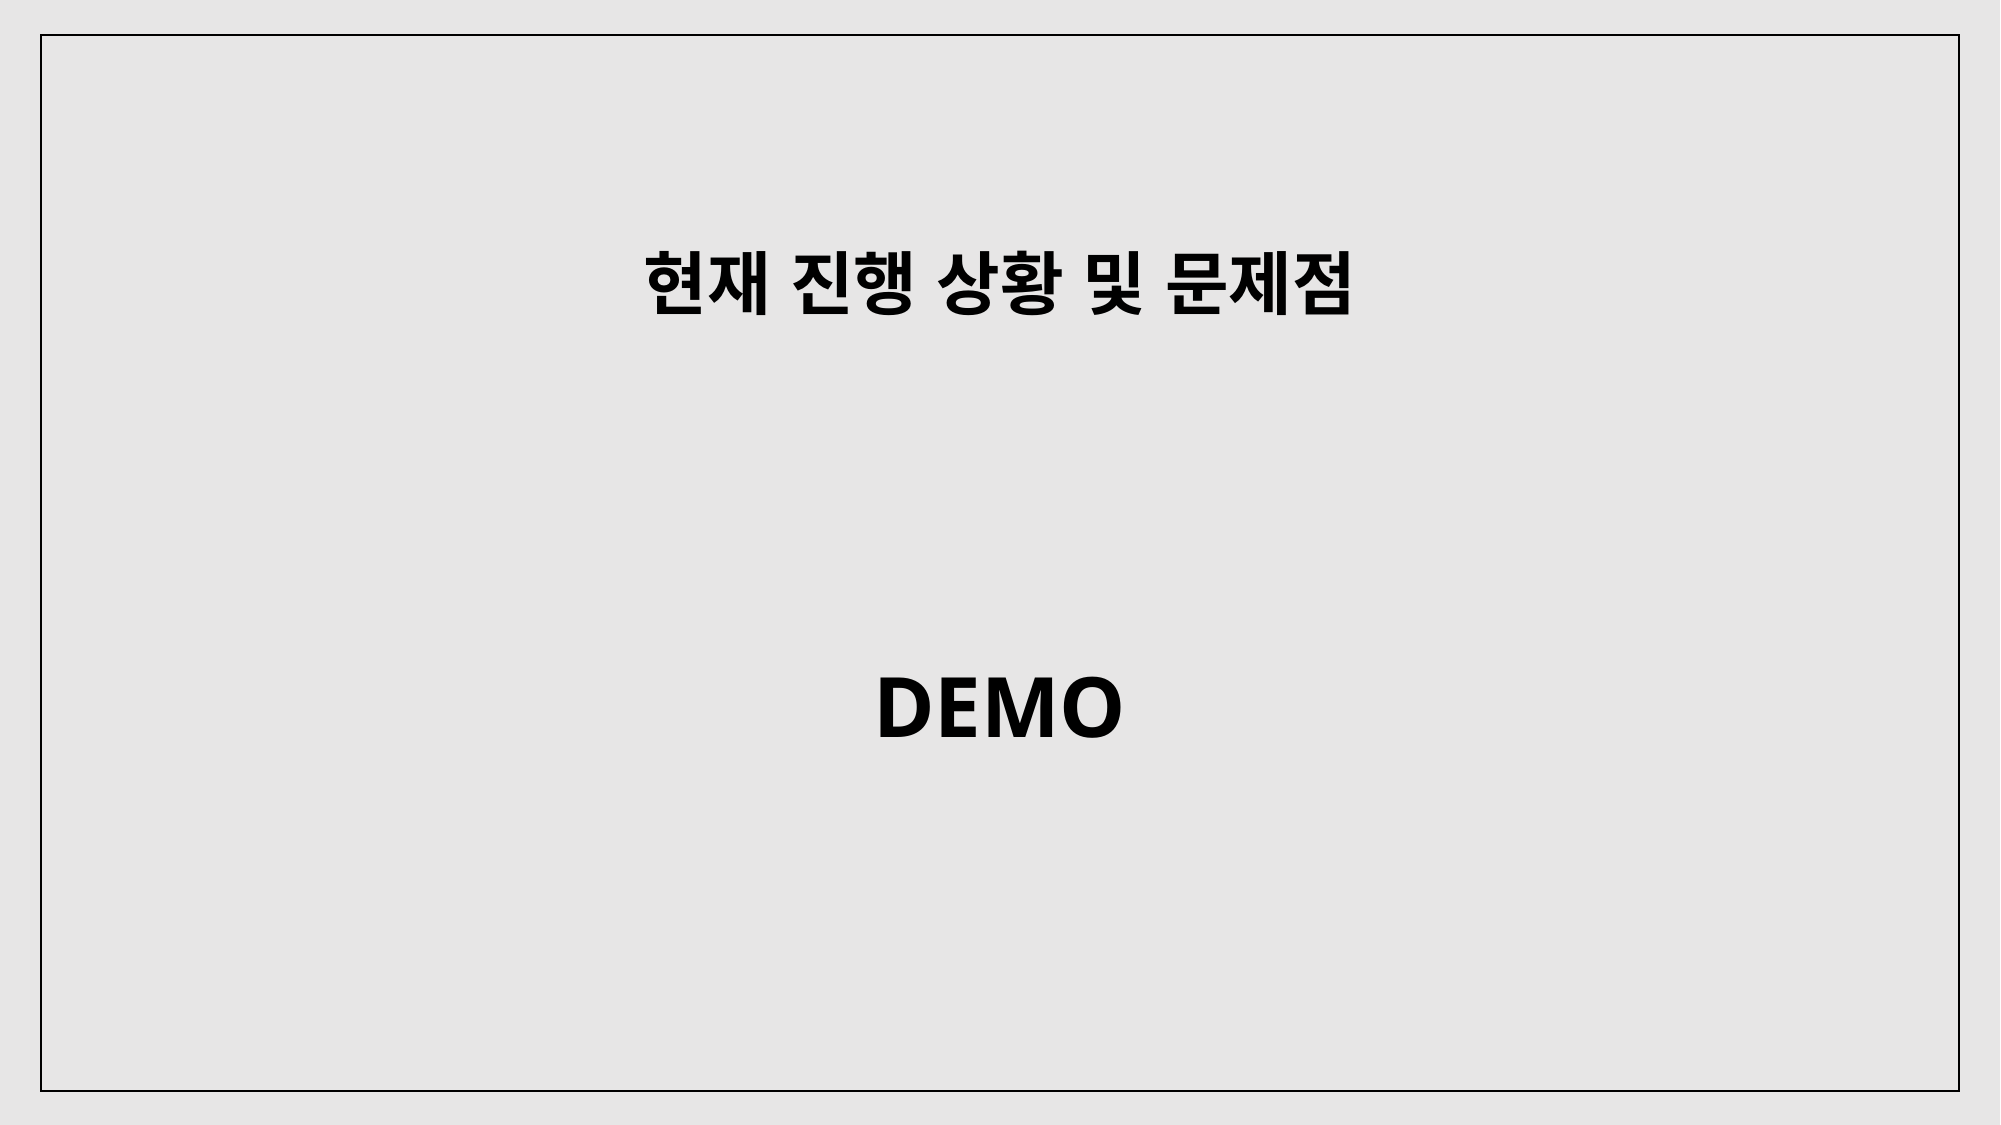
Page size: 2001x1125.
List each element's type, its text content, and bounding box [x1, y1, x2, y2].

text_box [40, 34, 1960, 1092]
text_box 현재 진행 상황 및 문제점 [518, 184, 1482, 340]
text_box DEMO [267, 489, 1733, 874]
